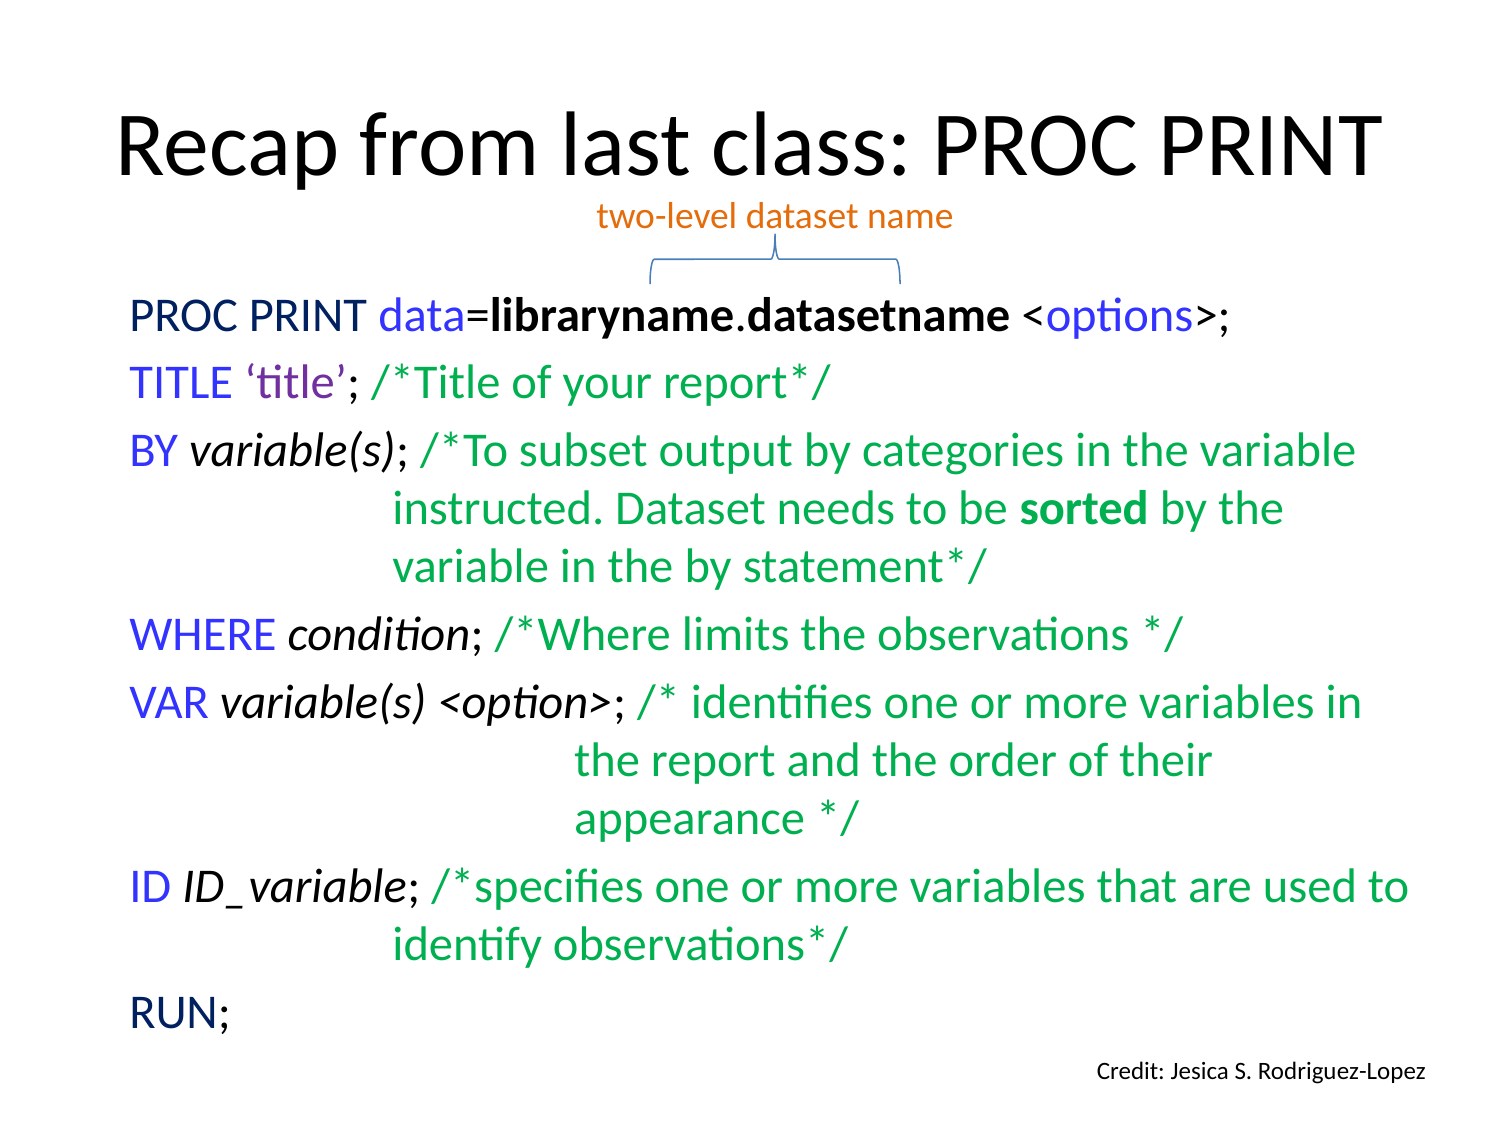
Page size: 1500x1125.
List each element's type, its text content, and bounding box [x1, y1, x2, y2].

title Recap from last class: PROC PRINT [75, 45, 1425, 233]
text_box two-level dataset name [562, 183, 988, 243]
text_box Credit: Jesica S. Rodriguez-Lopez [1074, 1047, 1450, 1093]
text_box [649, 243, 901, 285]
list PROC PRINT data=libraryname.datasetname <options>; TITLE ‘title’; /*Title of your report*/ BY variable(s); /*To subset output by categories in the variable instructed. Dataset needs to be sorted by the variable in the by statement*/ WHERE condition; /*Where limits the observations */ VAR variable(s) <option>; /* identifies one or more variables in the report and the order of their appearance */ ID ID_variable; /*specifies one or more variables that are used to identify observations*/ RUN; [50, 275, 1450, 1048]
